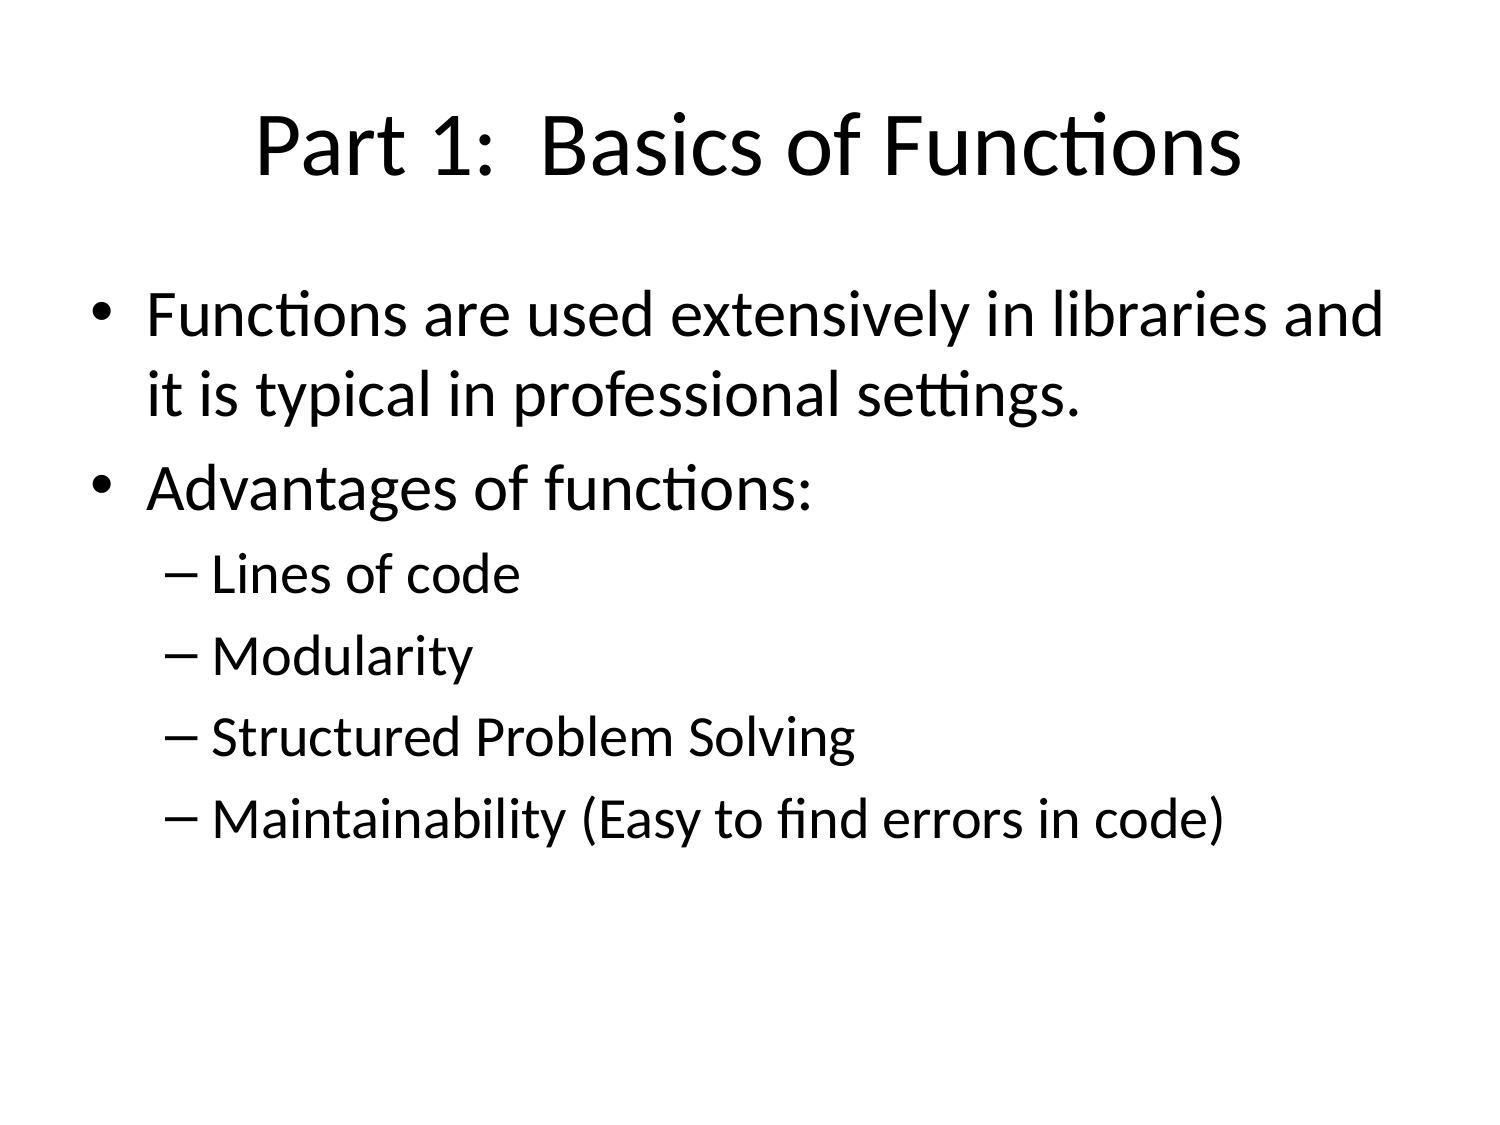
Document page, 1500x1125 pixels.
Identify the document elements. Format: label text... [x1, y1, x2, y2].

title Part 1: Basics of Functions [75, 45, 1425, 233]
list Functions are used extensively in libraries and it is typical in professional settings. Advantages of functions: Lines of code Modularity Structured Problem Solving Maintainability (Easy to find errors in code) [75, 262, 1425, 1005]
